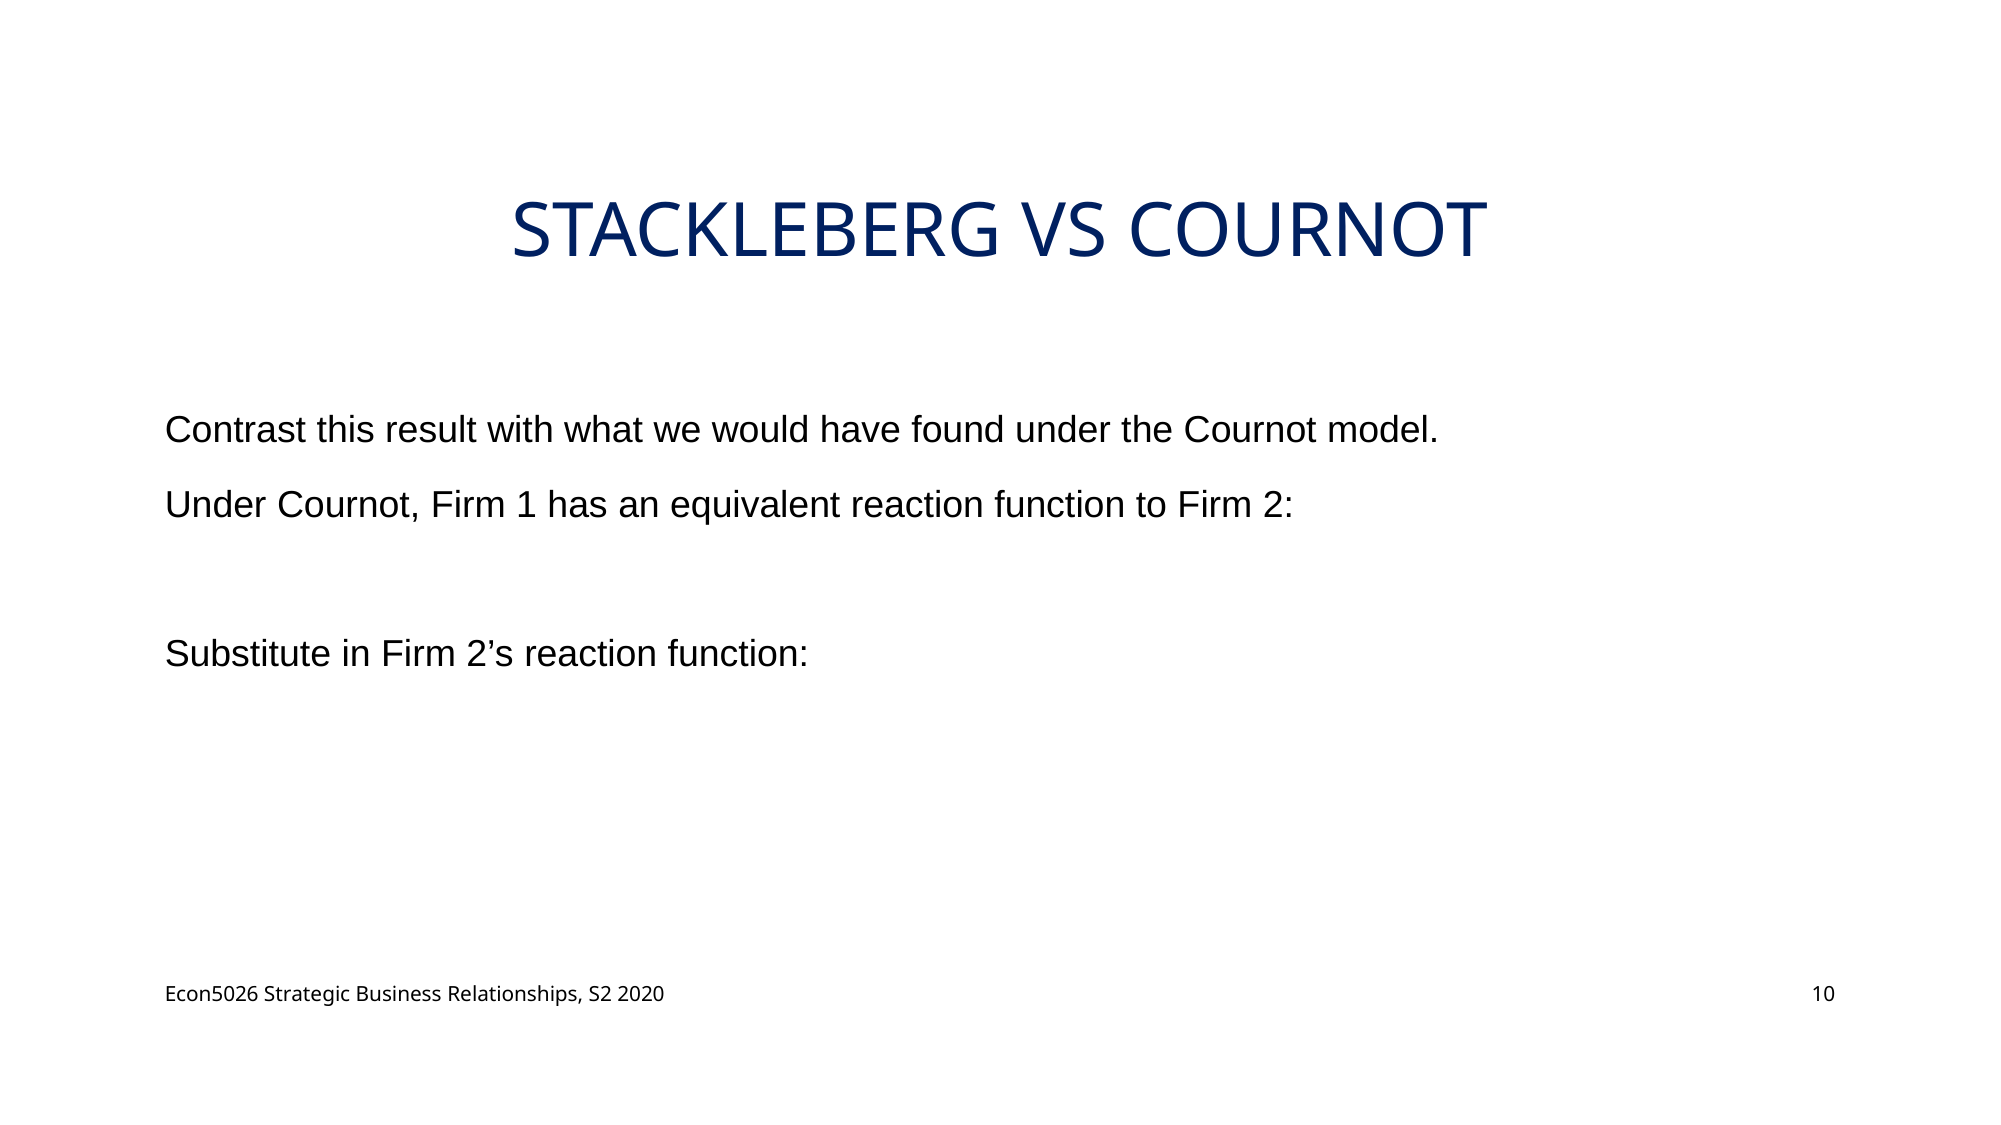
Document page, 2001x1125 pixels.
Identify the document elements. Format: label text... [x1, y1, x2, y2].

slide_number 10 [1724, 965, 1851, 1025]
footer Econ5026 Strategic Business Relationships, S2 2020 [149, 965, 1245, 1025]
title Stackleberg vs cournot [149, 101, 1851, 364]
